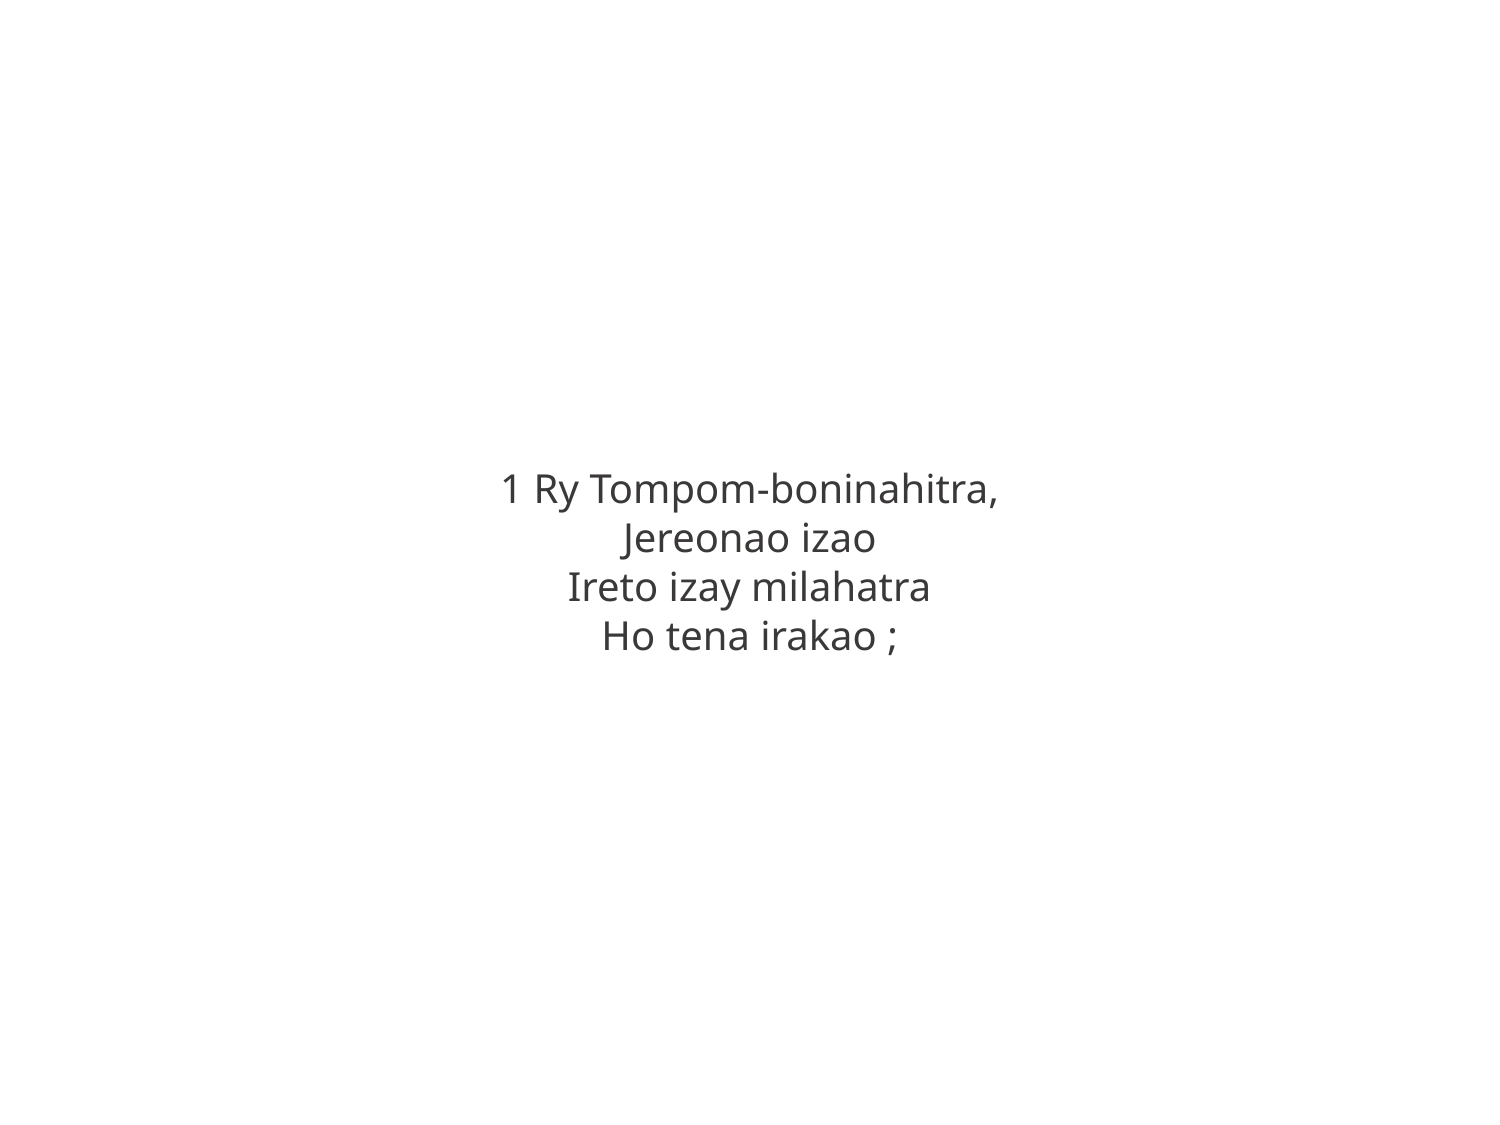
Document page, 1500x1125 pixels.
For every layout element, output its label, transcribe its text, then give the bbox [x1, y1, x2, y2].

title 1 Ry Tompom-boninahitra, Jereonao izao Ireto izay milahatra Ho tena irakao ; [103, 453, 1397, 672]
